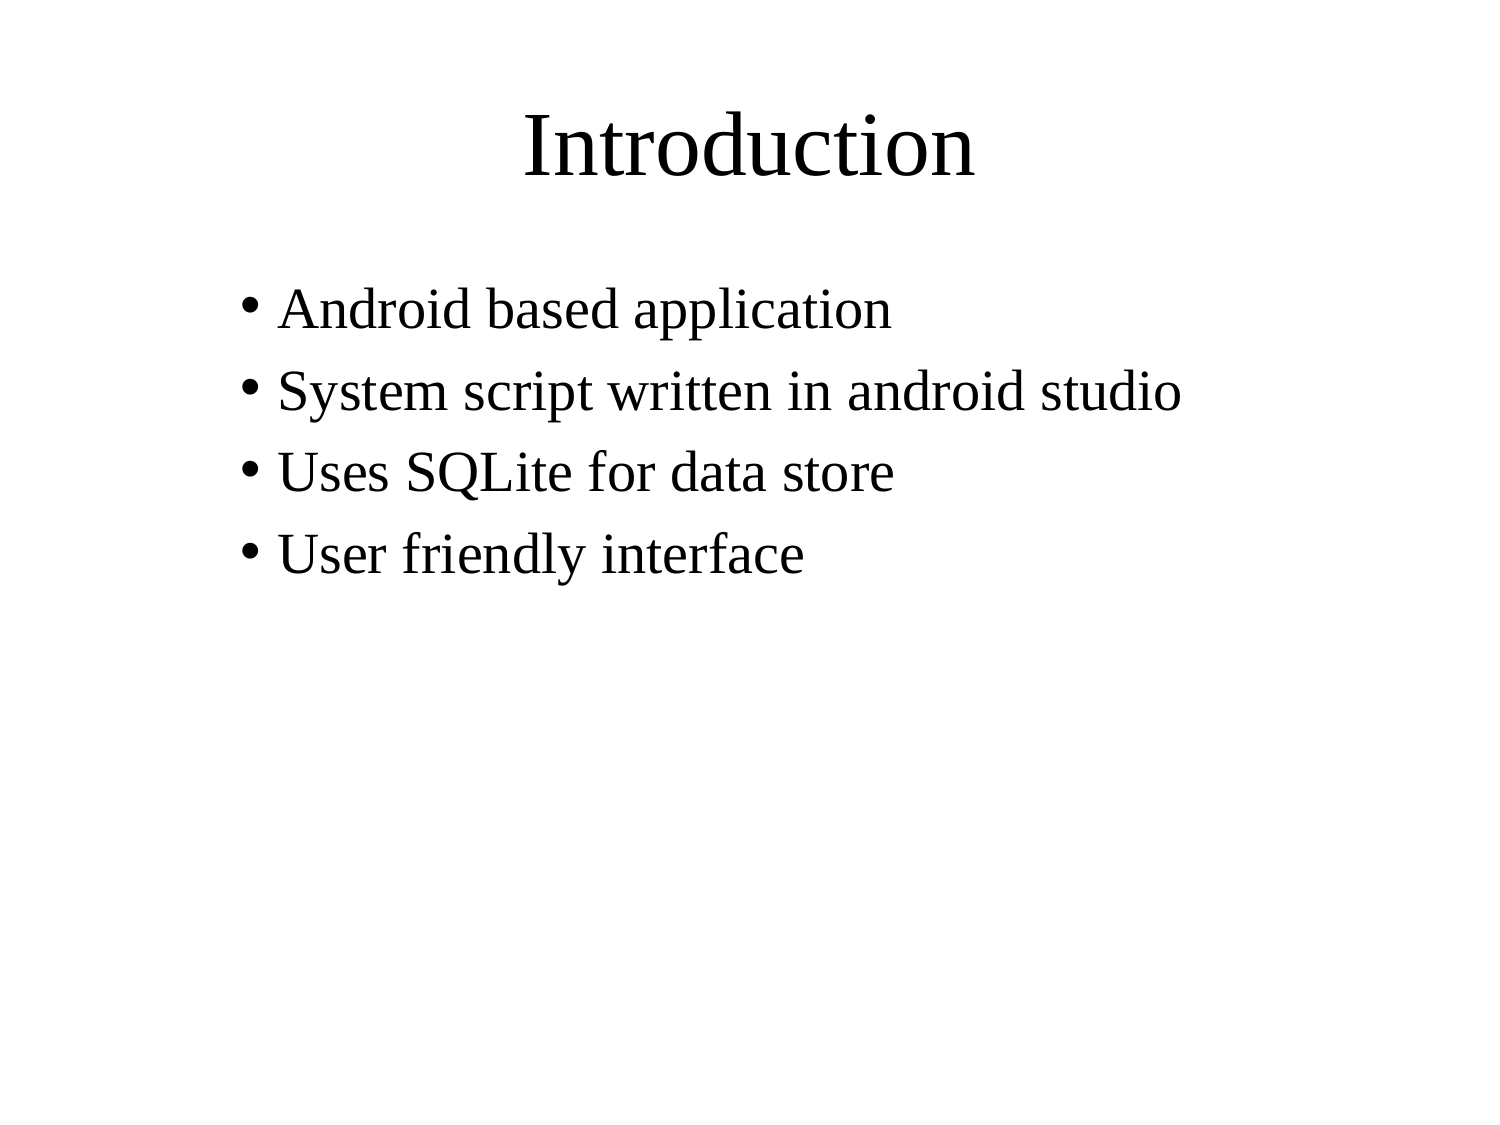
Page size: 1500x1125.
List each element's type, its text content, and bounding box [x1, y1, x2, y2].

list Android based application System script written in android studio Uses SQLite for data store User friendly interface [75, 262, 1425, 1005]
title Introduction [75, 45, 1425, 233]
